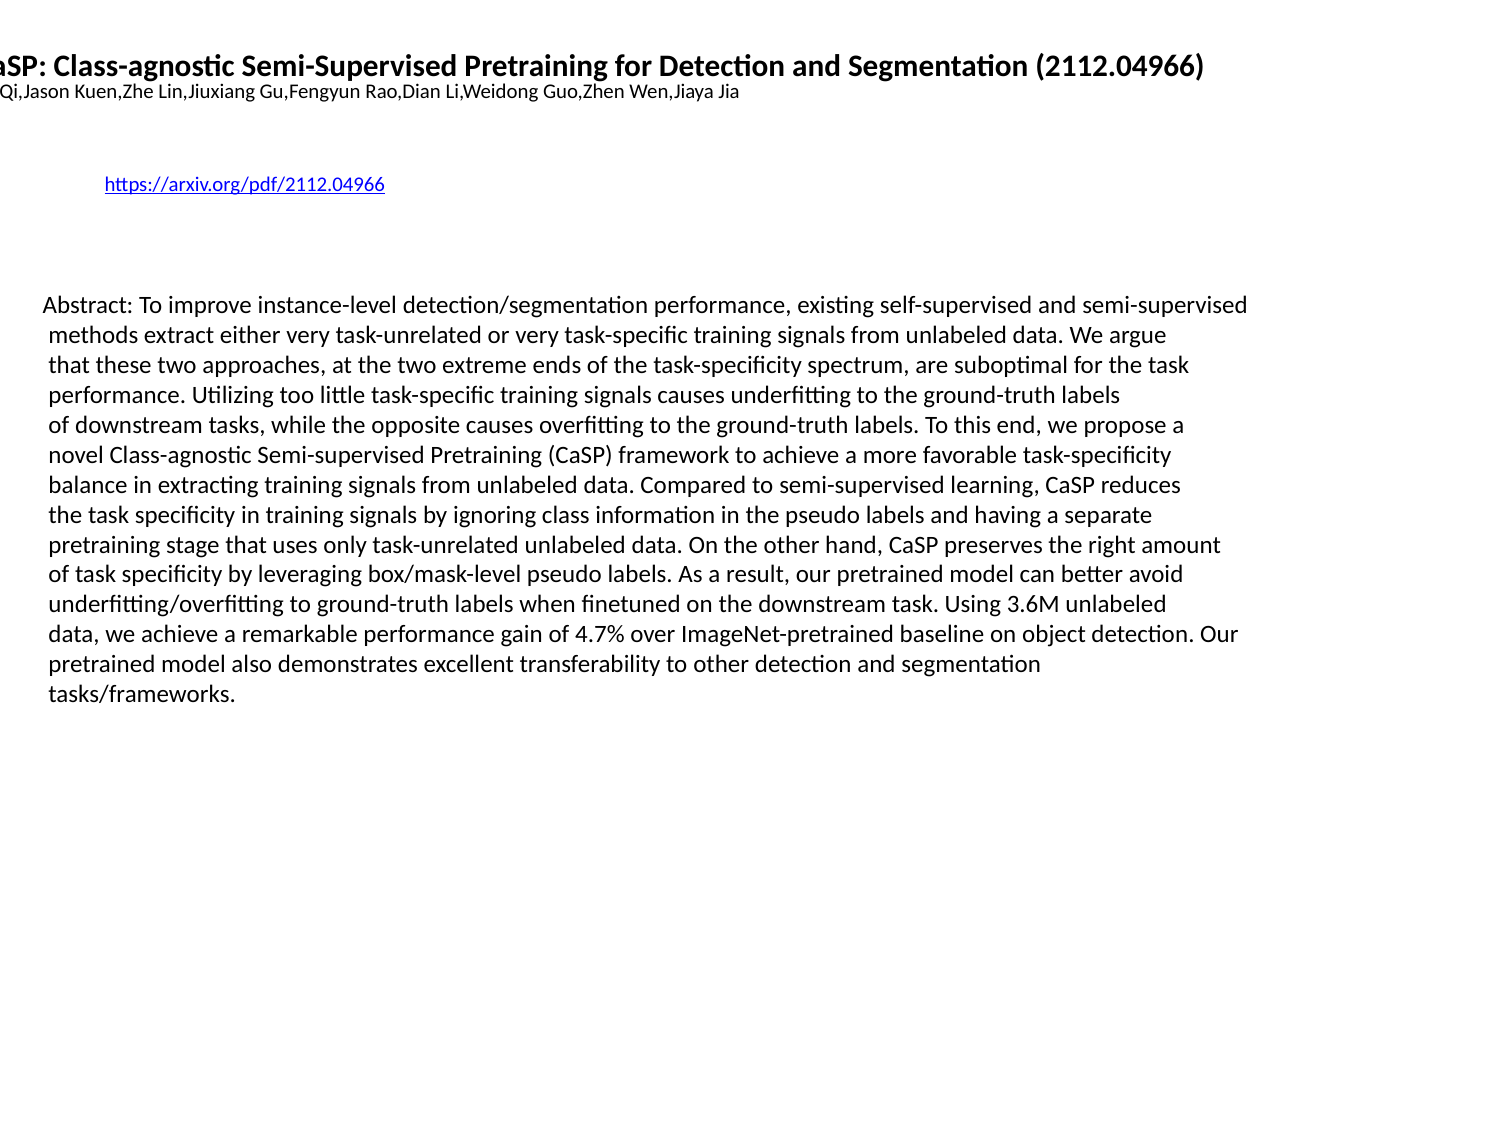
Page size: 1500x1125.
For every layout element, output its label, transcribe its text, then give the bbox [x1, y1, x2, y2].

text_box CaSP: Class-agnostic Semi-Supervised Pretraining for Detection and Segmentation (2112.04966) Lu Qi,Jason Kuen,Zhe Lin,Jiuxiang Gu,Fengyun Rao,Dian Li,Weidong Guo,Zhen Wen,Jiaya Jia [0, 0, 1222, 110]
text_box https://arxiv.org/pdf/2112.04966 [89, 118, 401, 203]
text_box Abstract: To improve instance-level detection/segmentation performance, existing self-supervised and semi-supervised methods extract either very task-unrelated or very task-specific training signals from unlabeled data. We argue that these two approaches, at the two extreme ends of the task-specificity spectrum, are suboptimal for the task performance. Utilizing too little task-specific training signals causes underfitting to the ground-truth labels of downstream tasks, while the opposite causes overfitting to the ground-truth labels. To this end, we propose a novel Class-agnostic Semi-supervised Pretraining (CaSP) framework to achieve a more favorable task-specificity balance in extracting training signals from unlabeled data. Compared to semi-supervised learning, CaSP reduces the task specificity in training signals by ignoring class information in the pseudo labels and having a separate pretraining stage that uses only task-unrelated unlabeled data. On the other hand, CaSP preserves the right amount of task specificity by leveraging box/mask-level pseudo labels. As a result, our pretrained model can better avoid underfitting/overfitting to ground-truth labels when finetuned on the downstream task. Using 3.6M unlabeled data, we achieve a remarkable performance gain of 4.7% over ImageNet-pretrained baseline on object detection. Our pretrained model also demonstrates excellent transferability to other detection and segmentation tasks/frameworks. [27, 236, 1272, 770]
